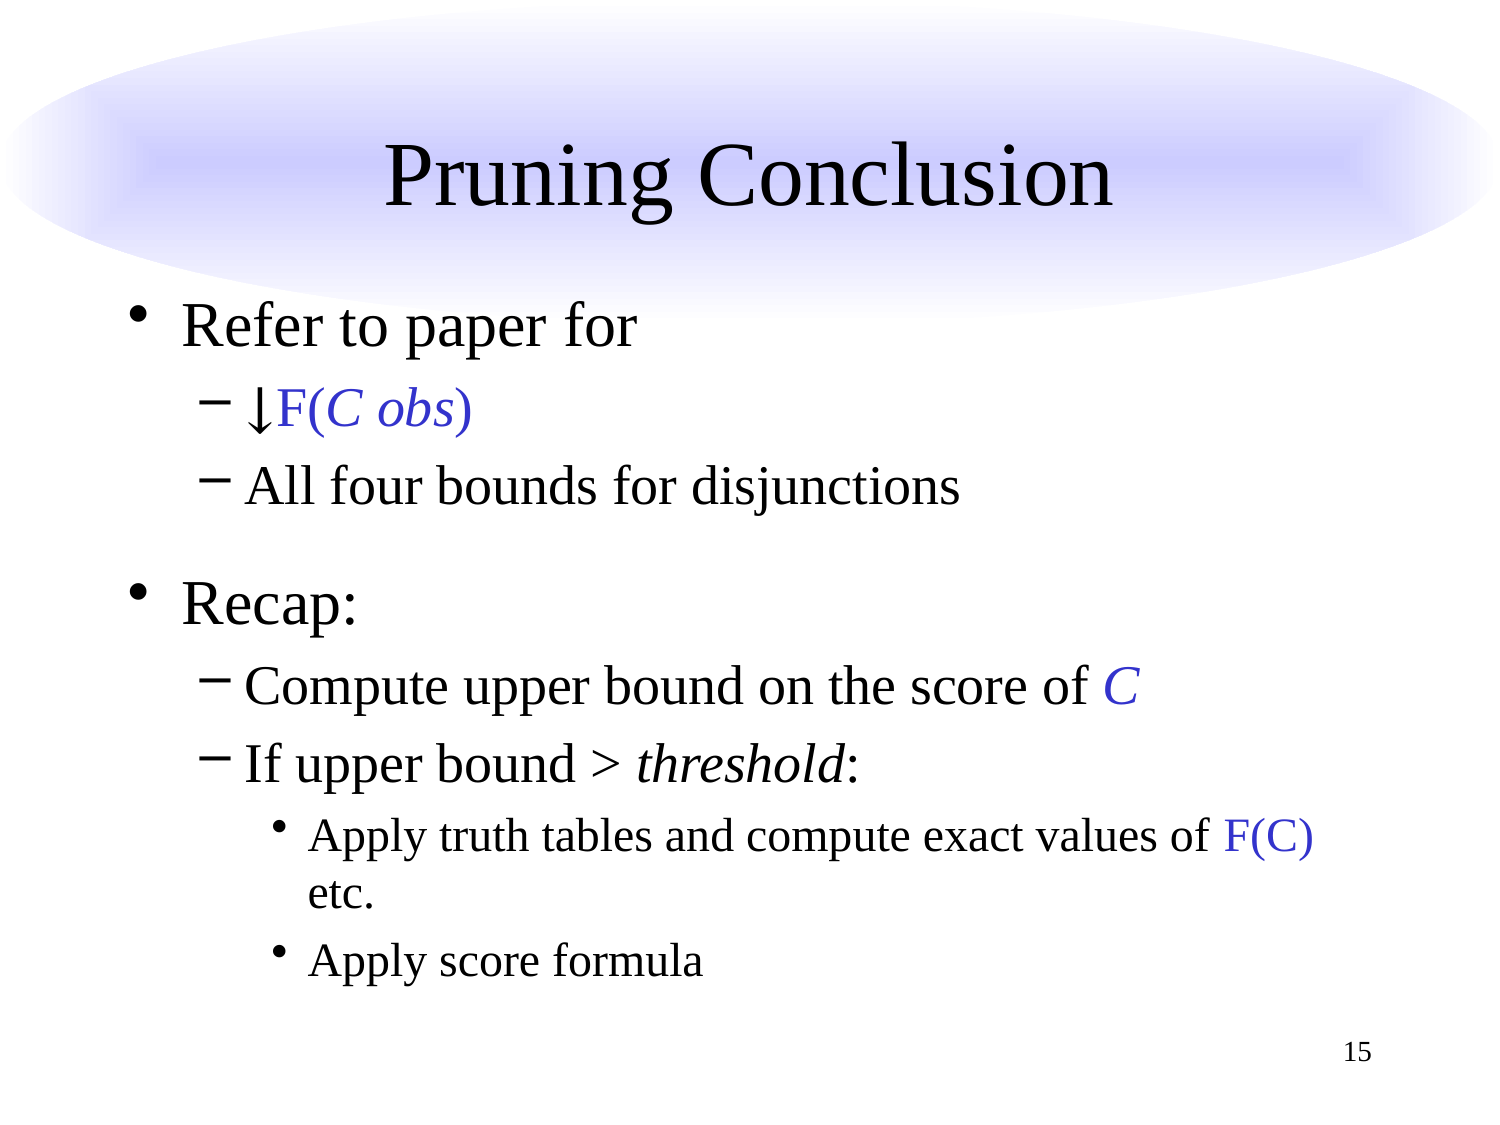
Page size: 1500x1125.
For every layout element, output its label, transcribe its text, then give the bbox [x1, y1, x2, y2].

title Pruning Conclusion [112, 74, 1388, 263]
slide_number 15 [1074, 1024, 1388, 1101]
list Refer to paper for ↓F(C obs) All four bounds for disjunctions Recap: Compute upper bound on the score of C If upper bound > threshold: Apply truth tables and compute exact values of F(C) etc. Apply score formula [112, 274, 1388, 1001]
